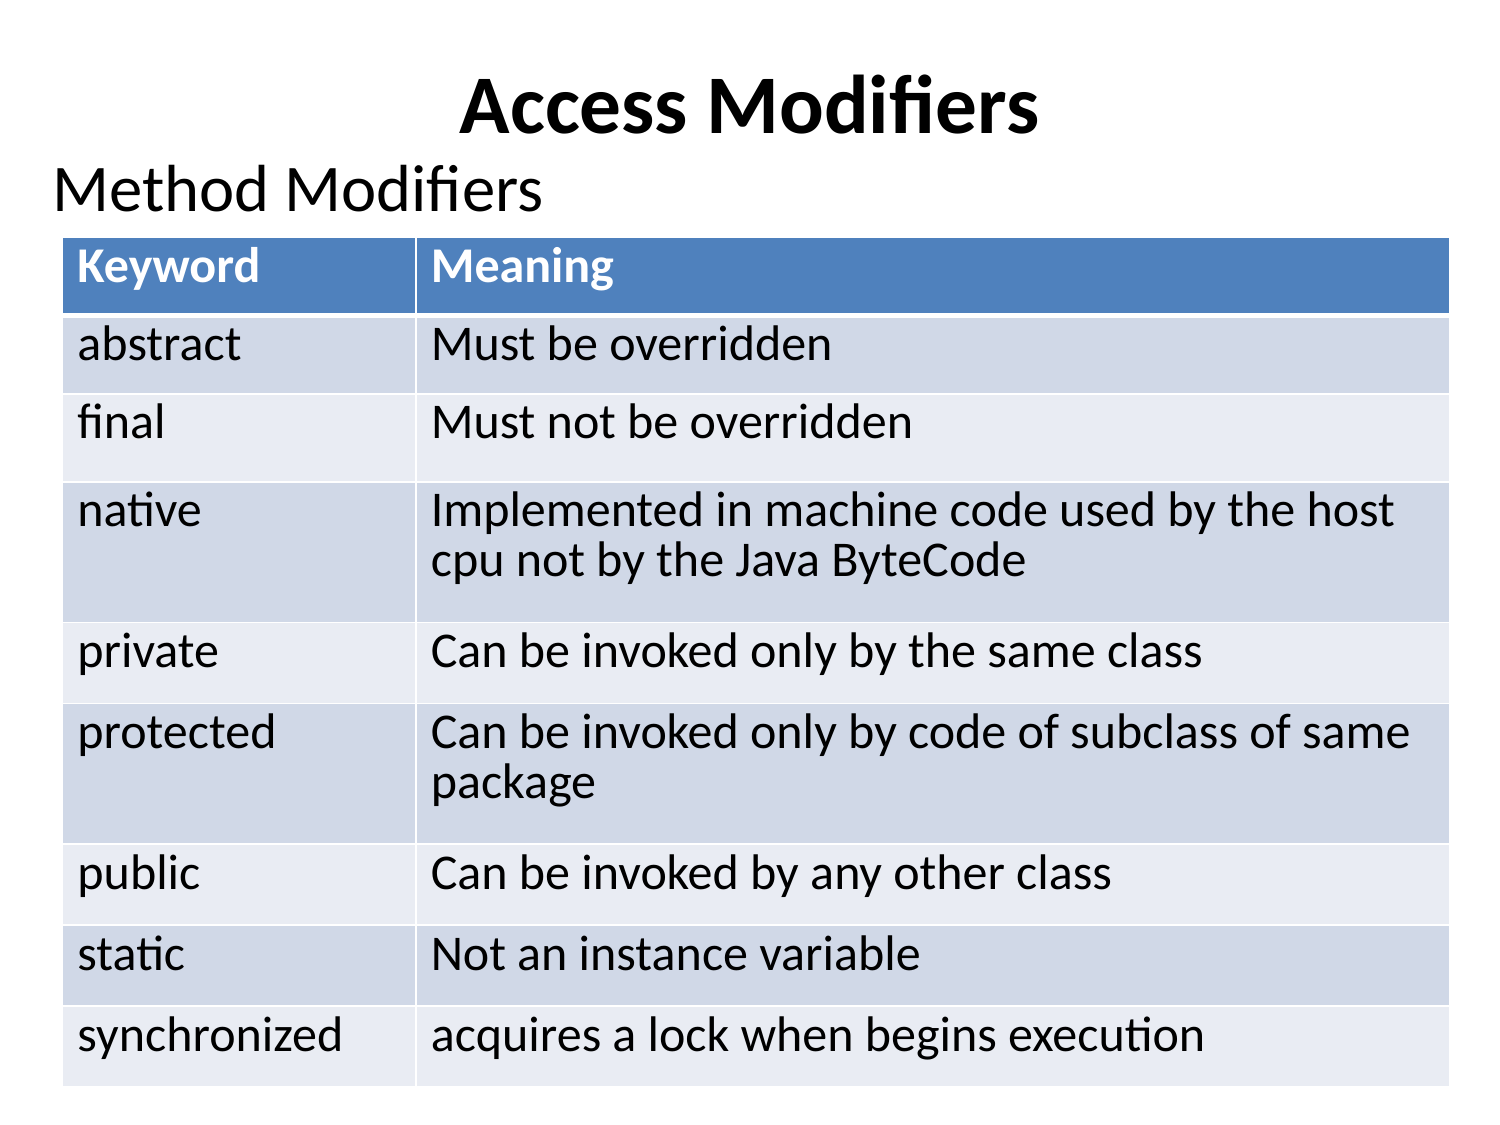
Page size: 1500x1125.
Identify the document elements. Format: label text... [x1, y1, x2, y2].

table_cell synchronized [63, 1007, 415, 1086]
table_cell Must not be overridden [417, 395, 1449, 481]
table_cell final [63, 395, 415, 481]
table_cell public [63, 845, 415, 924]
table_header Keyword [63, 238, 415, 313]
table_cell native [63, 483, 415, 622]
table_cell abstract [63, 318, 415, 393]
table_cell protected [63, 704, 415, 843]
text_box Method Modifiers [37, 137, 1475, 233]
table_cell Implemented in machine code used by the host cpu not by the Java ByteCode [417, 483, 1449, 622]
table_cell Not an instance variable [417, 926, 1449, 1005]
table_cell private [63, 623, 415, 703]
table_header Meaning [417, 238, 1449, 313]
title Access Modifiers [0, 24, 1500, 175]
table_cell Can be invoked by any other class [417, 845, 1449, 924]
table_cell static [63, 926, 415, 1005]
table_cell acquires a lock when begins execution [417, 1007, 1449, 1086]
table_cell Can be invoked only by code of subclass of same package [417, 704, 1449, 843]
table_cell Can be invoked only by the same class [417, 623, 1449, 703]
table_cell Must be overridden [417, 318, 1449, 393]
